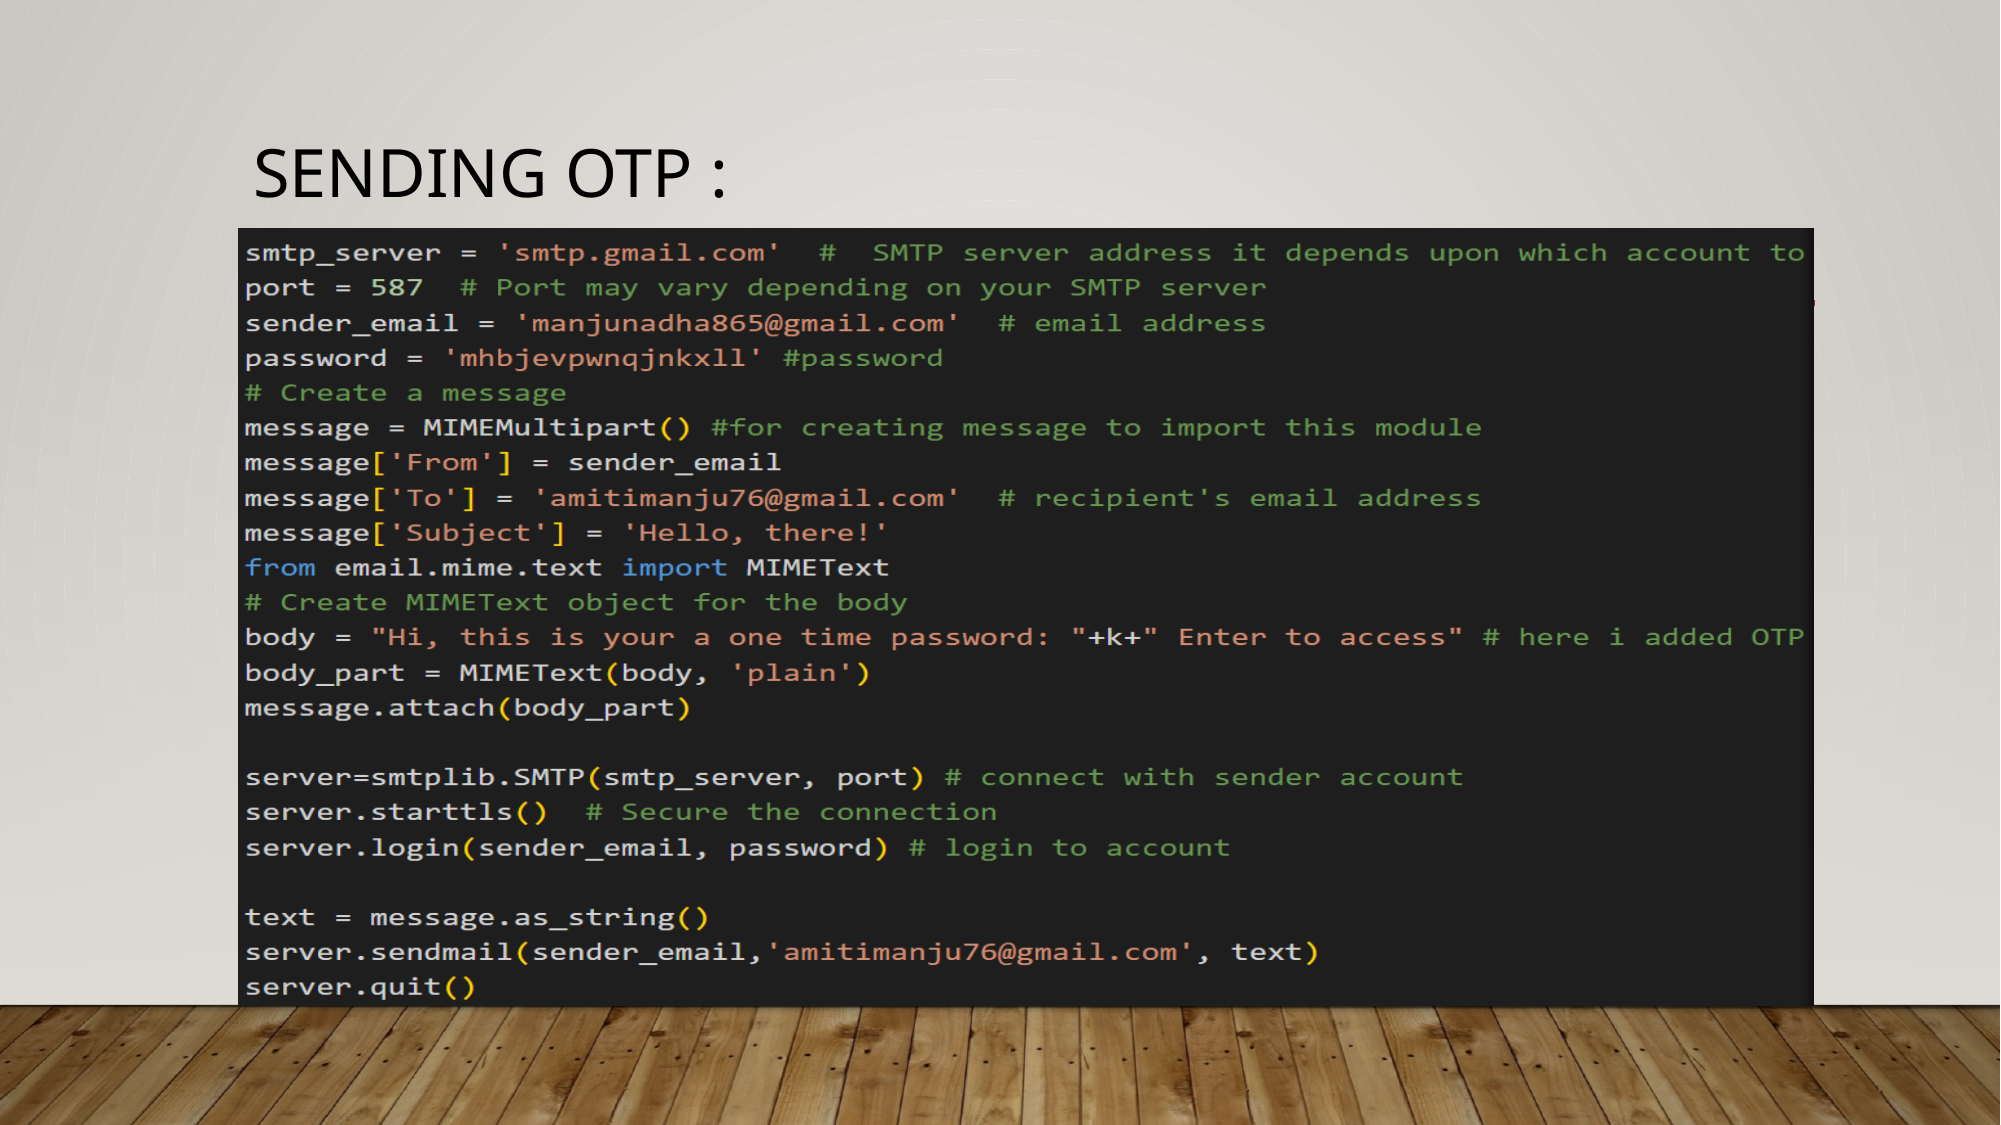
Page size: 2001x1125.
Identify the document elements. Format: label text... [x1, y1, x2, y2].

title Sending OTP : [238, 131, 1814, 228]
picture [0, 228, 2000, 1125]
